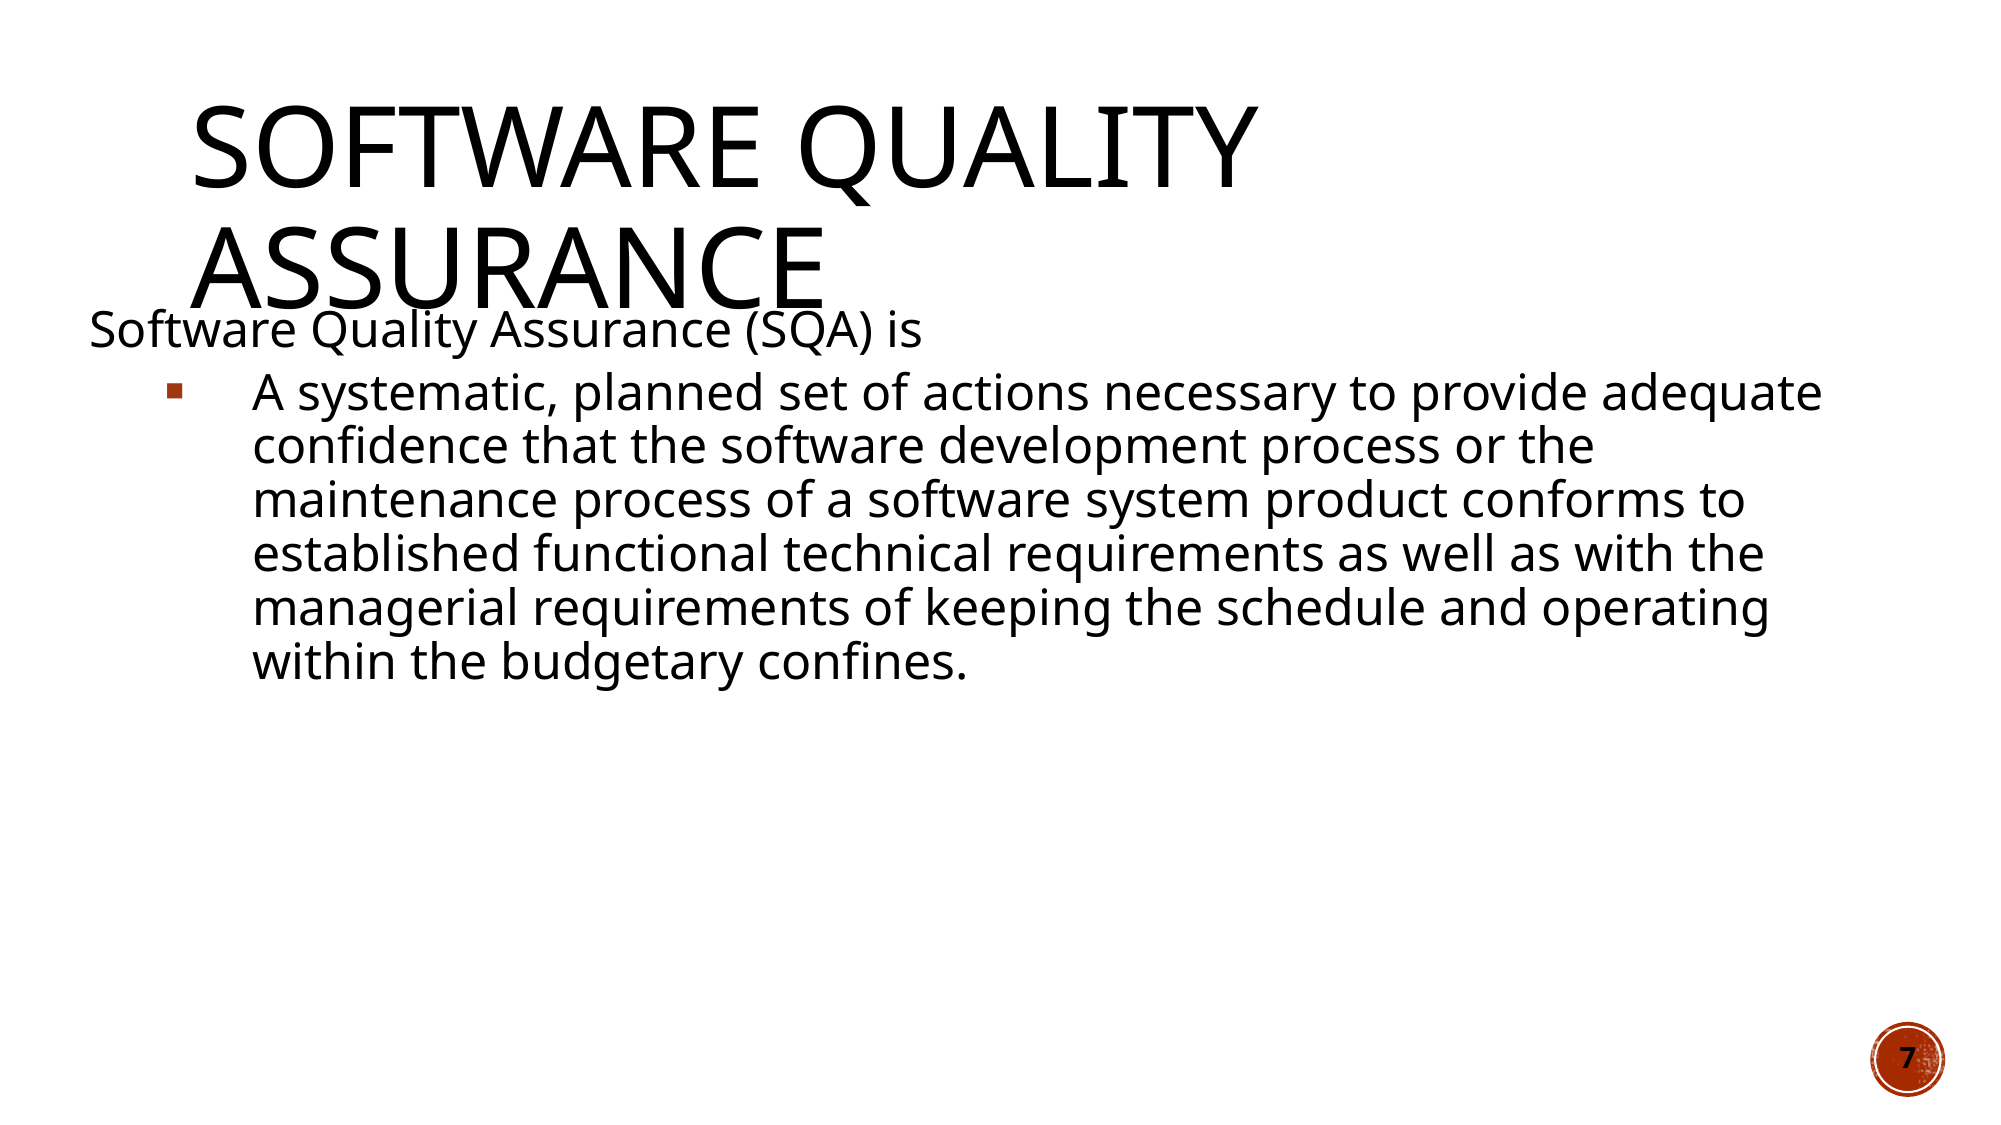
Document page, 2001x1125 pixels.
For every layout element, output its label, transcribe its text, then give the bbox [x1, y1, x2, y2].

slide_number 7 [1855, 1028, 1961, 1089]
list Software Quality Assurance (SQA) is A systematic, planned set of actions necessary to provide adequate confidence that the software development process or the maintenance process of a software system product conforms to established functional technical requirements as well as with the managerial requirements of keeping the schedule and operating within the budgetary confines. [74, 296, 1884, 901]
title Software Quality Assurance [175, 79, 1826, 296]
